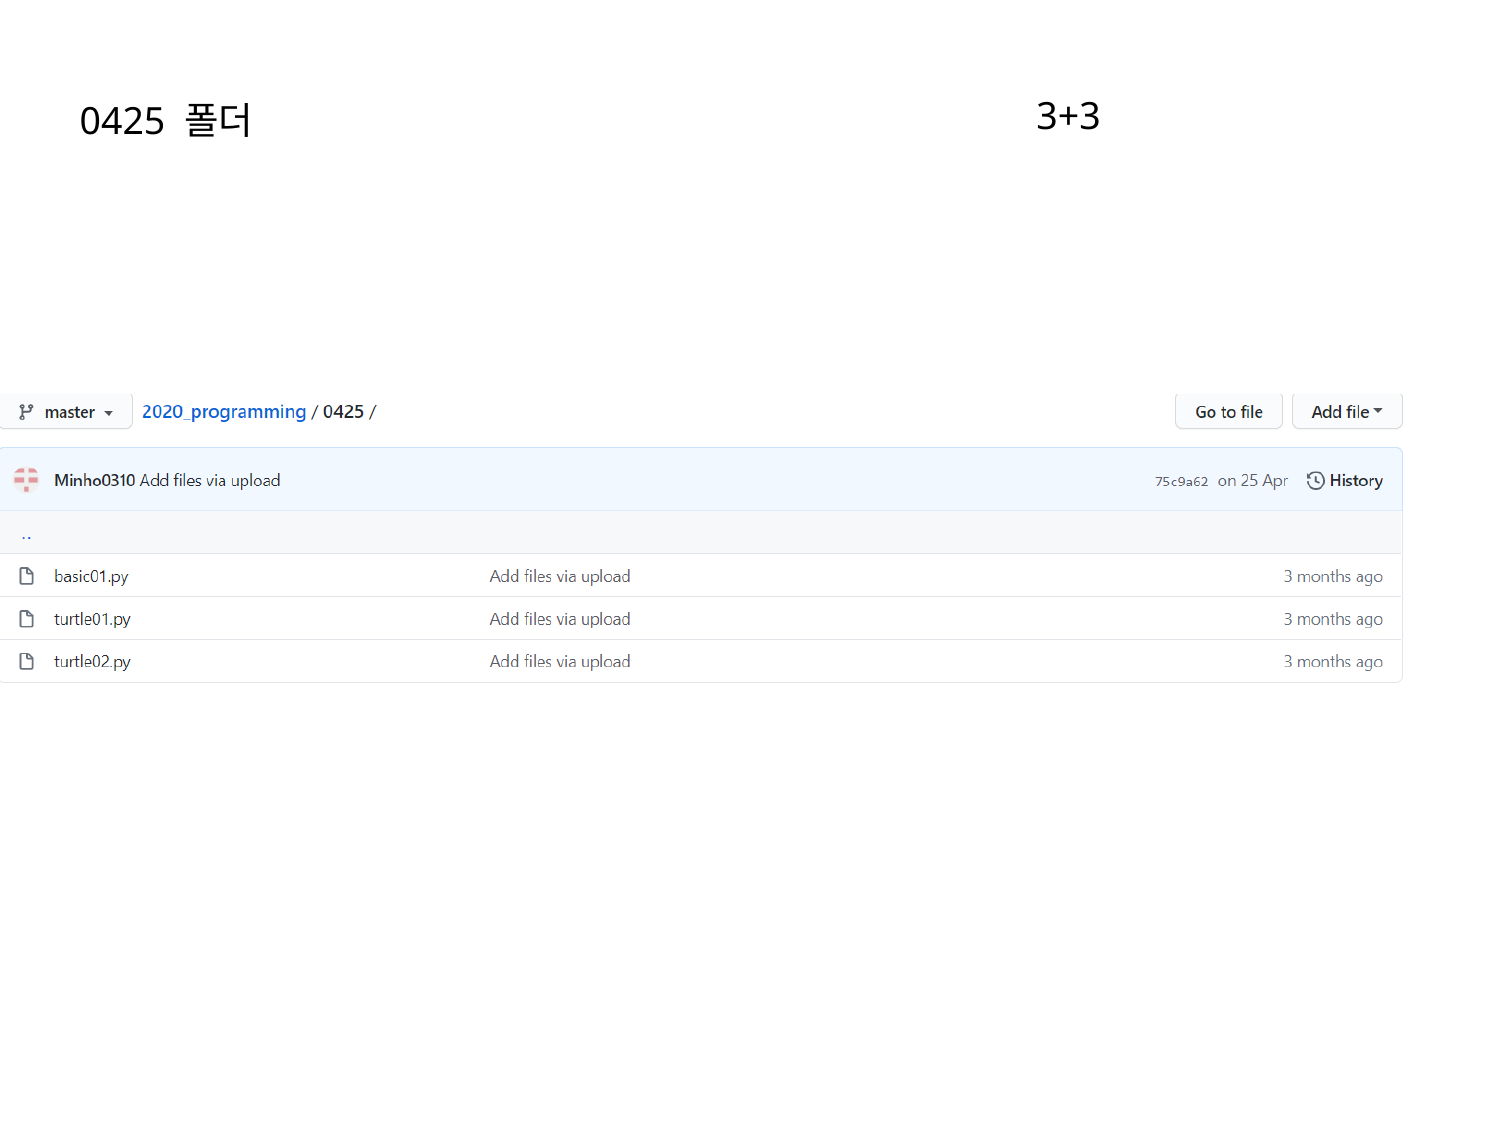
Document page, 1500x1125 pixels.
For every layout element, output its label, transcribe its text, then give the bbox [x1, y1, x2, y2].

text_box 3+3 [1021, 84, 1459, 145]
text_box 0425 폴더 [64, 89, 502, 150]
picture [0, 394, 1408, 693]
